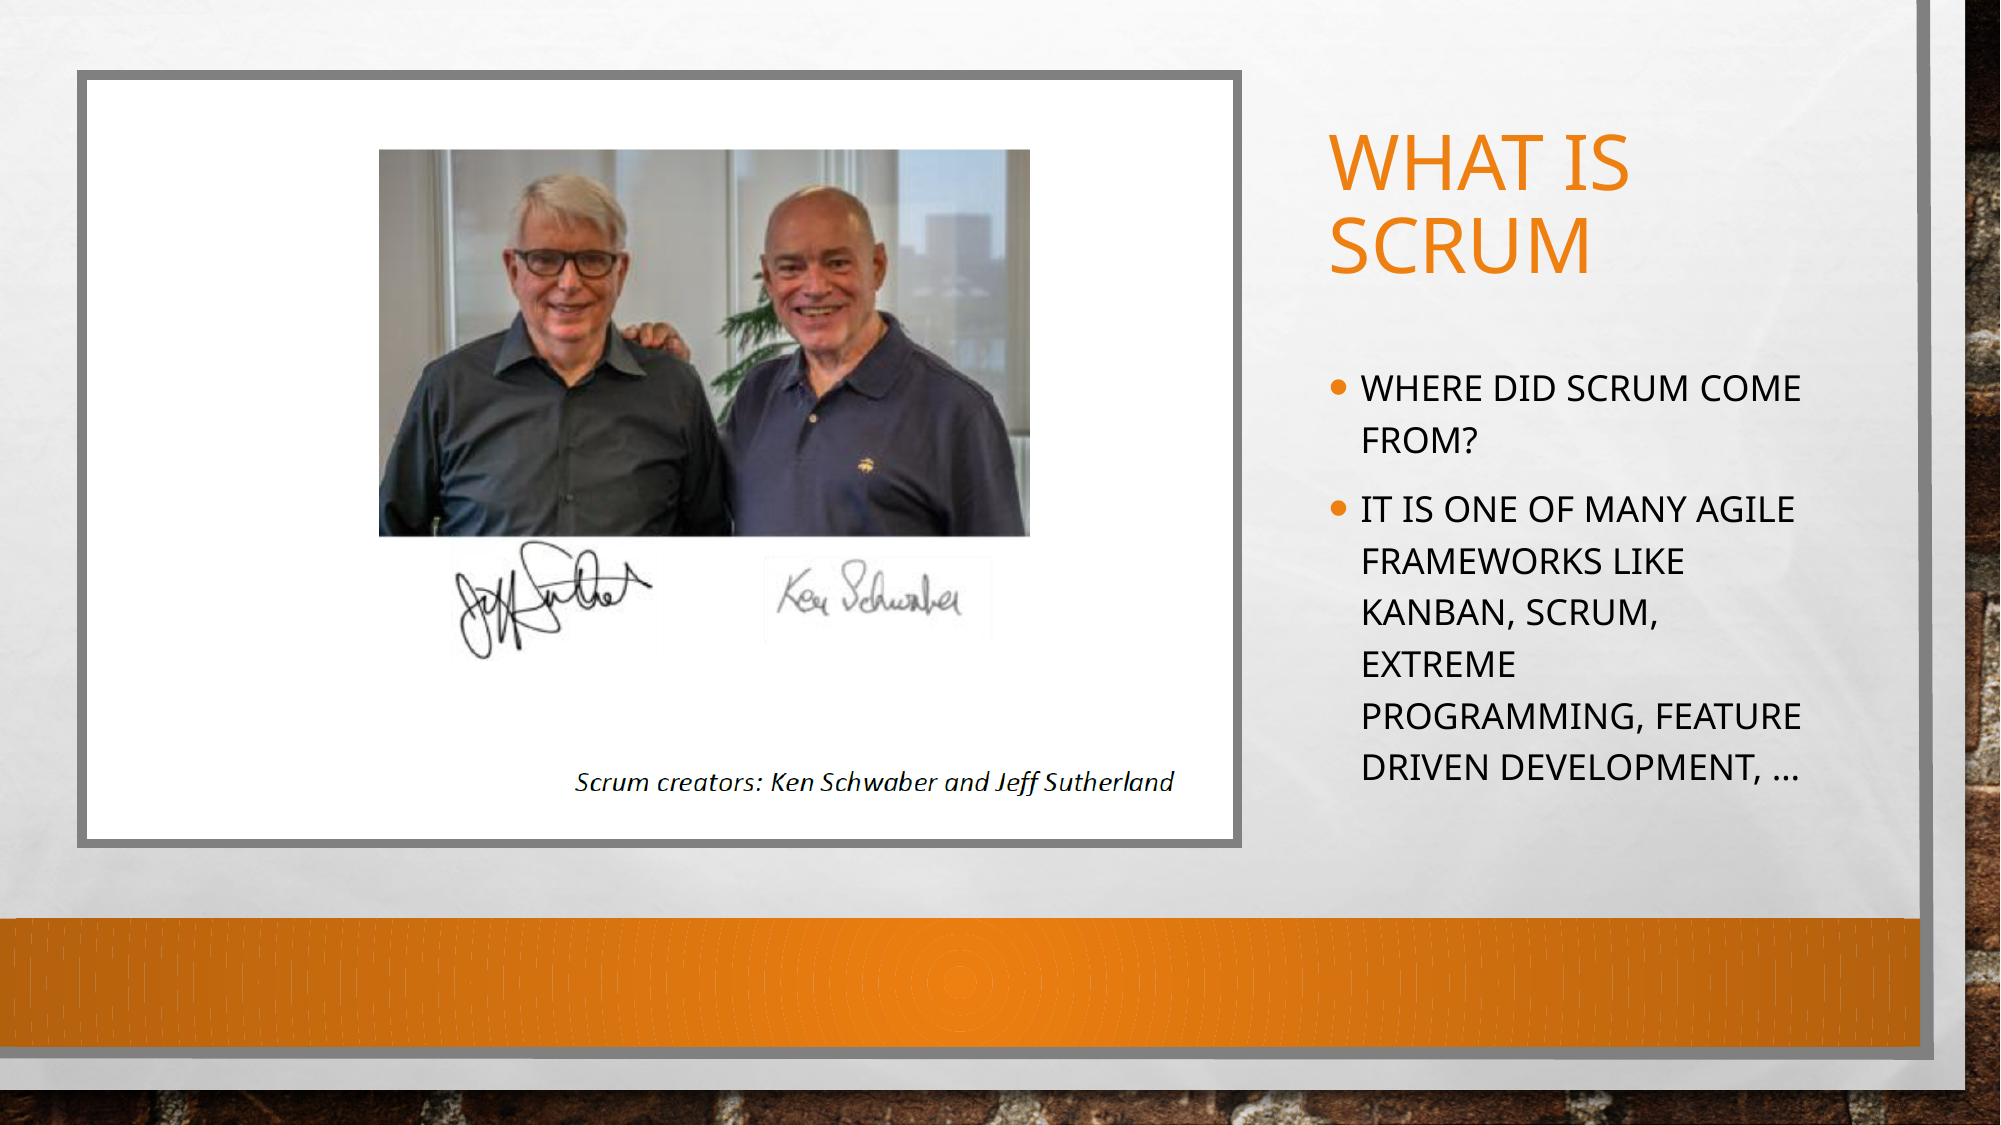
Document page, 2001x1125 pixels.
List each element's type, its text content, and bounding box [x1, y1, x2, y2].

picture [124, 112, 1198, 806]
picture [0, 0, 2000, 1125]
text_box [80, 73, 1239, 845]
list Where did Scrum come from? It is one of many agile frameworks like Kanban, Scrum, Extreme programming, Feature Driven development, … [1313, 339, 1819, 806]
title What is scrum [1313, 112, 1818, 302]
